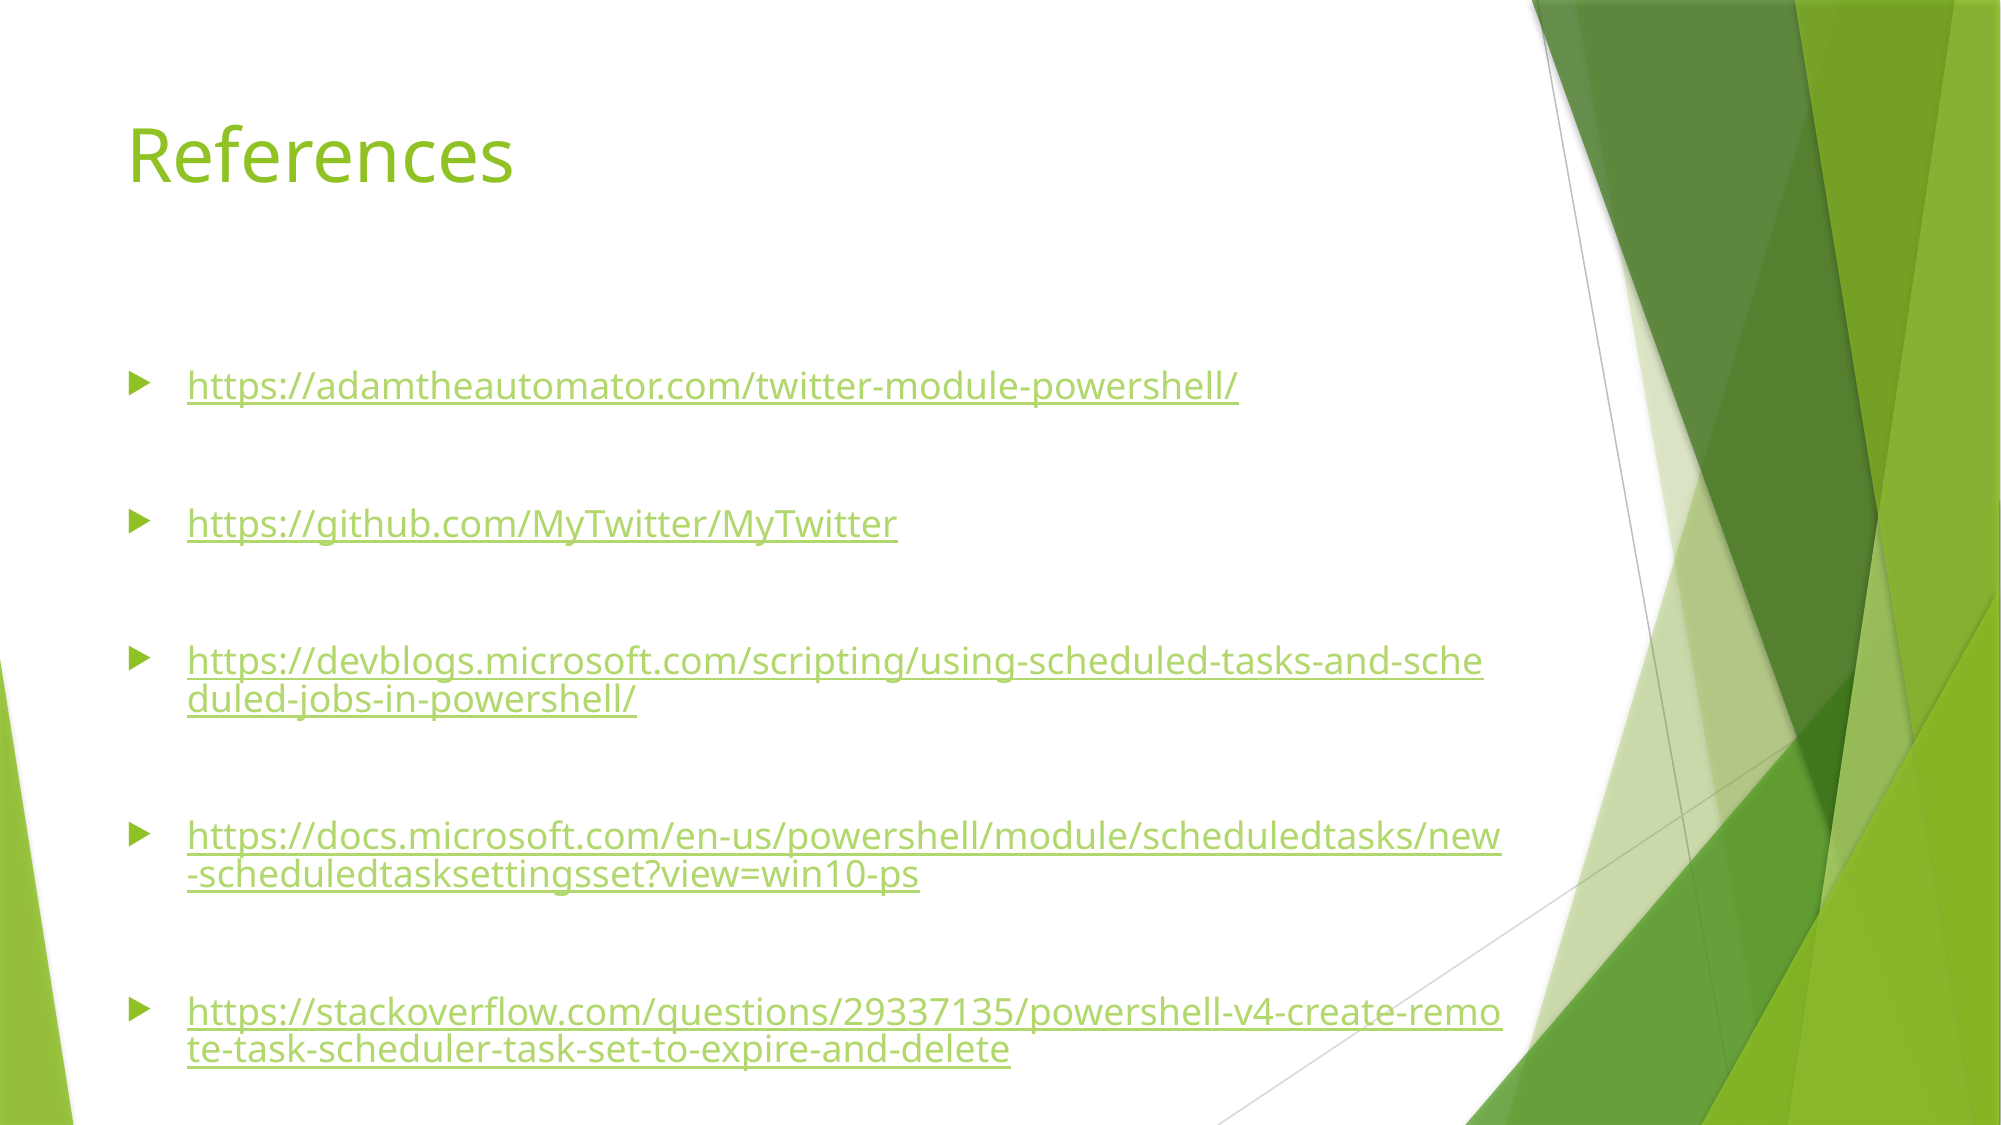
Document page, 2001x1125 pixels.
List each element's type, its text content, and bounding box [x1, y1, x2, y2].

list https://adamtheautomator.com/twitter-module-powershell/ https://github.com/MyTwitter/MyTwitter https://devblogs.microsoft.com/scripting/using-scheduled-tasks-and-scheduled-jobs-in-powershell/ https://docs.microsoft.com/en-us/powershell/module/scheduledtasks/new-scheduledtasksettingsset?view=win10-ps https://stackoverflow.com/questions/29337135/powershell-v4-create-remote-task-scheduler-task-set-to-expire-and-delete [111, 354, 1522, 992]
title References [111, 99, 1522, 317]
